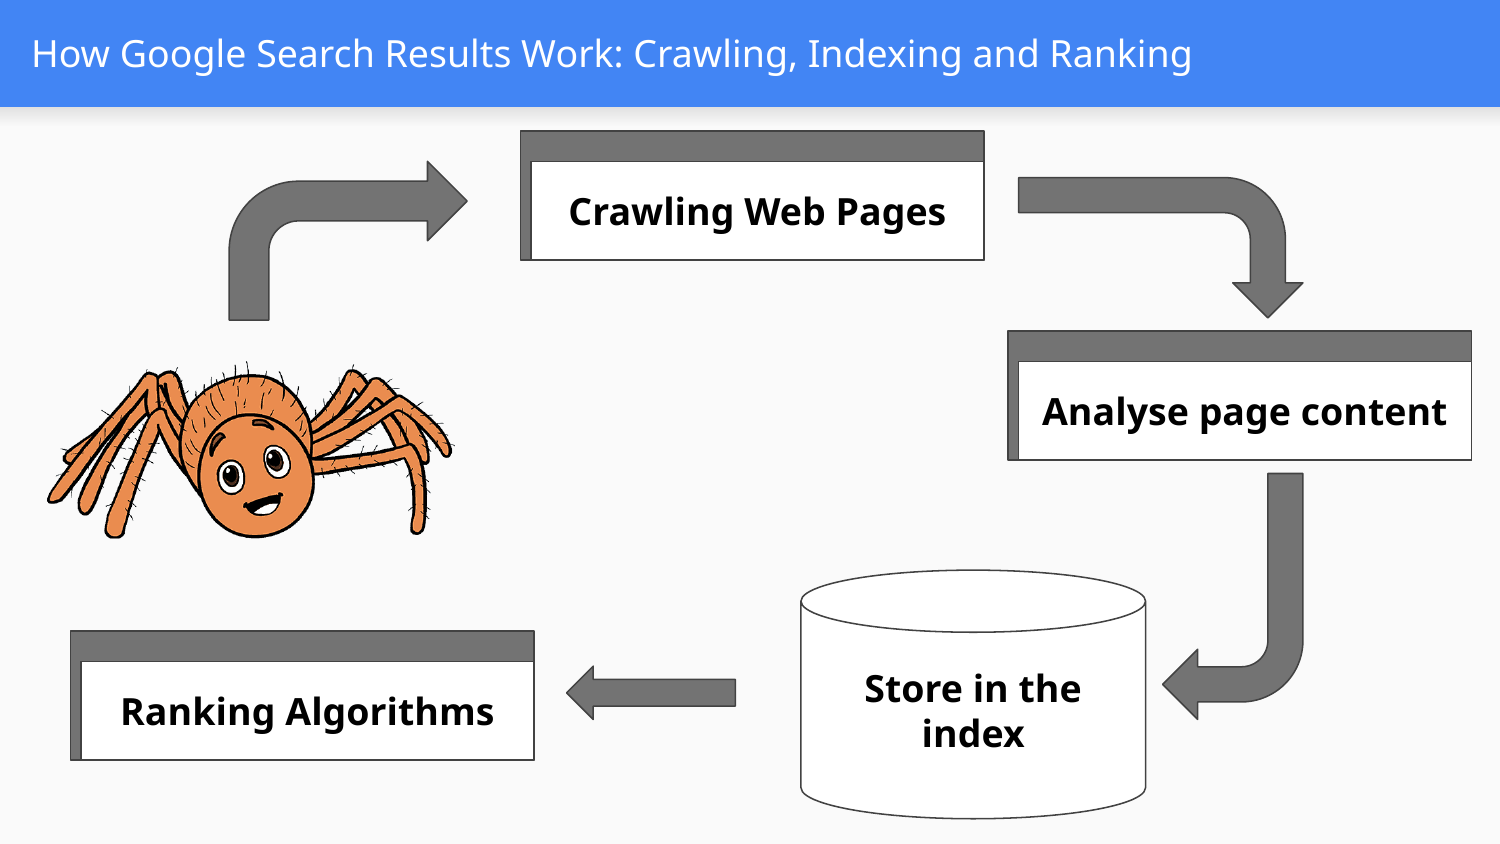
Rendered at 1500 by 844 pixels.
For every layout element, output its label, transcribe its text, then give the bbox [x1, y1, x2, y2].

text_box [229, 161, 468, 321]
text_box [1008, 331, 1472, 461]
text_box Analyse page content [1018, 361, 1472, 461]
text_box [1162, 473, 1303, 720]
picture [21, 344, 480, 557]
text_box Crawling Web Pages [531, 161, 985, 261]
text_box [1018, 177, 1303, 318]
text_box Store in the index [800, 570, 1146, 819]
text_box [520, 131, 985, 261]
title How Google Search Results Work: Crawling, Indexing and Ranking [16, 2, 1464, 102]
text_box Ranking Algorithms [81, 661, 535, 761]
text_box [70, 631, 535, 761]
text_box [566, 666, 736, 720]
